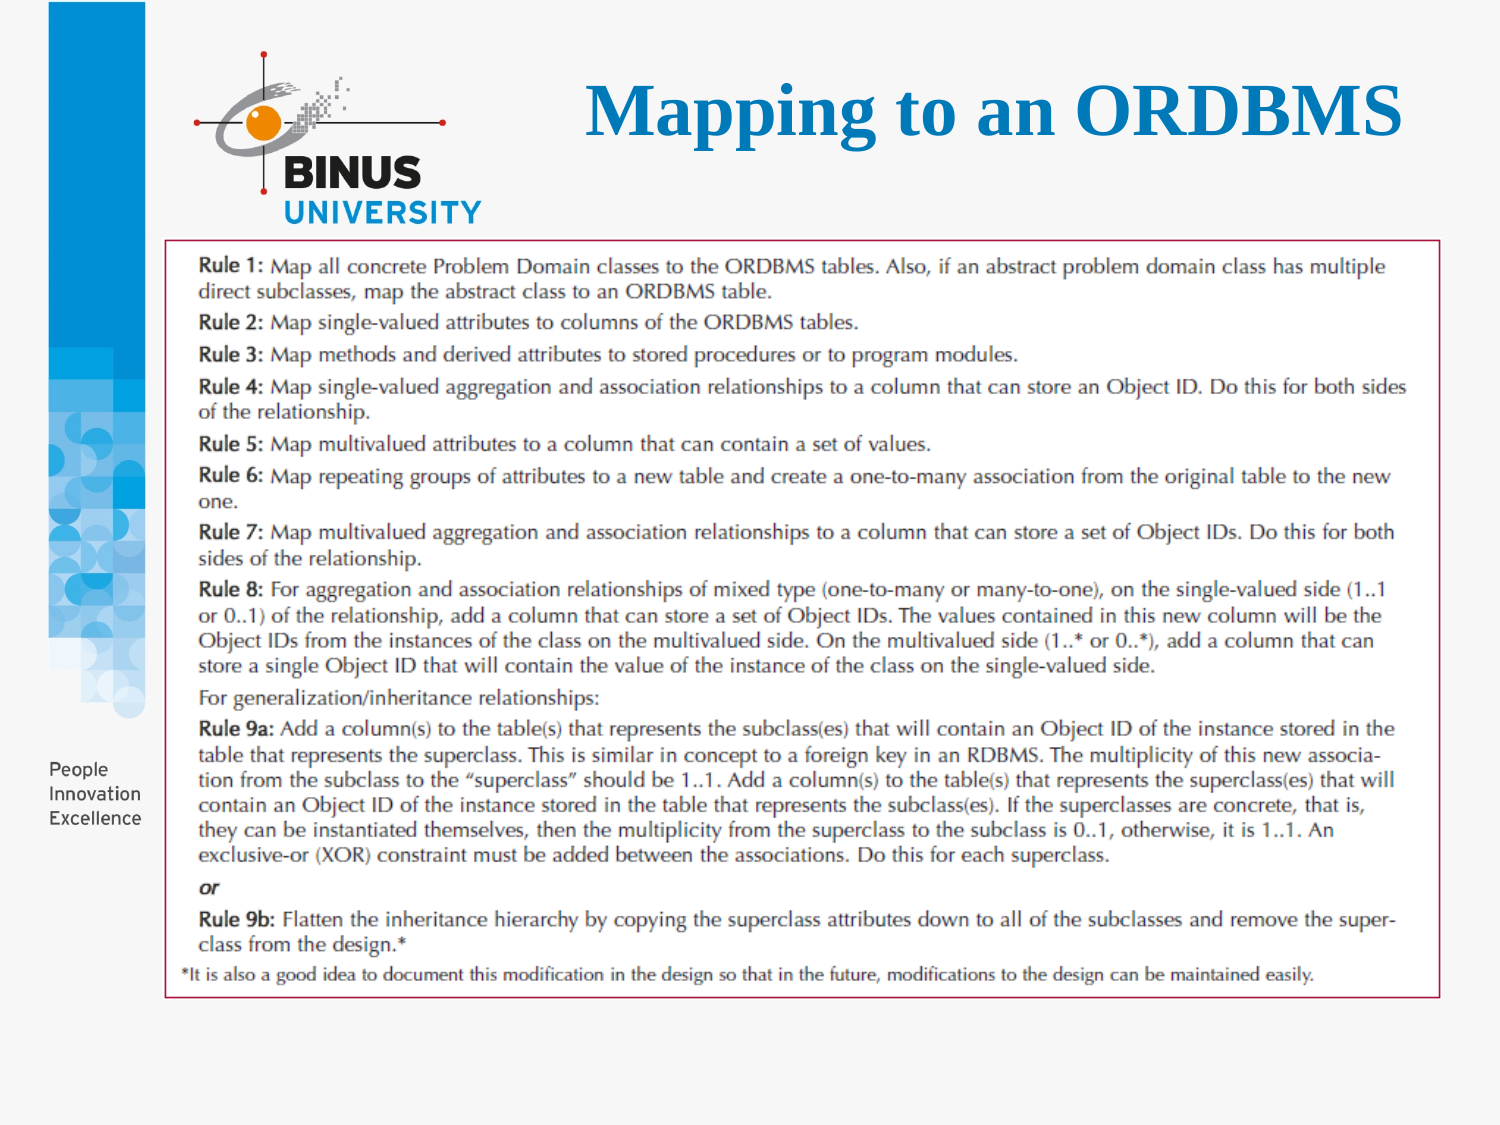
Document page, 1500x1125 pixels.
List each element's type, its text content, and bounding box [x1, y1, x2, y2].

picture [0, 0, 1500, 1001]
title Mapping to an ORDBMS [500, 37, 1490, 175]
